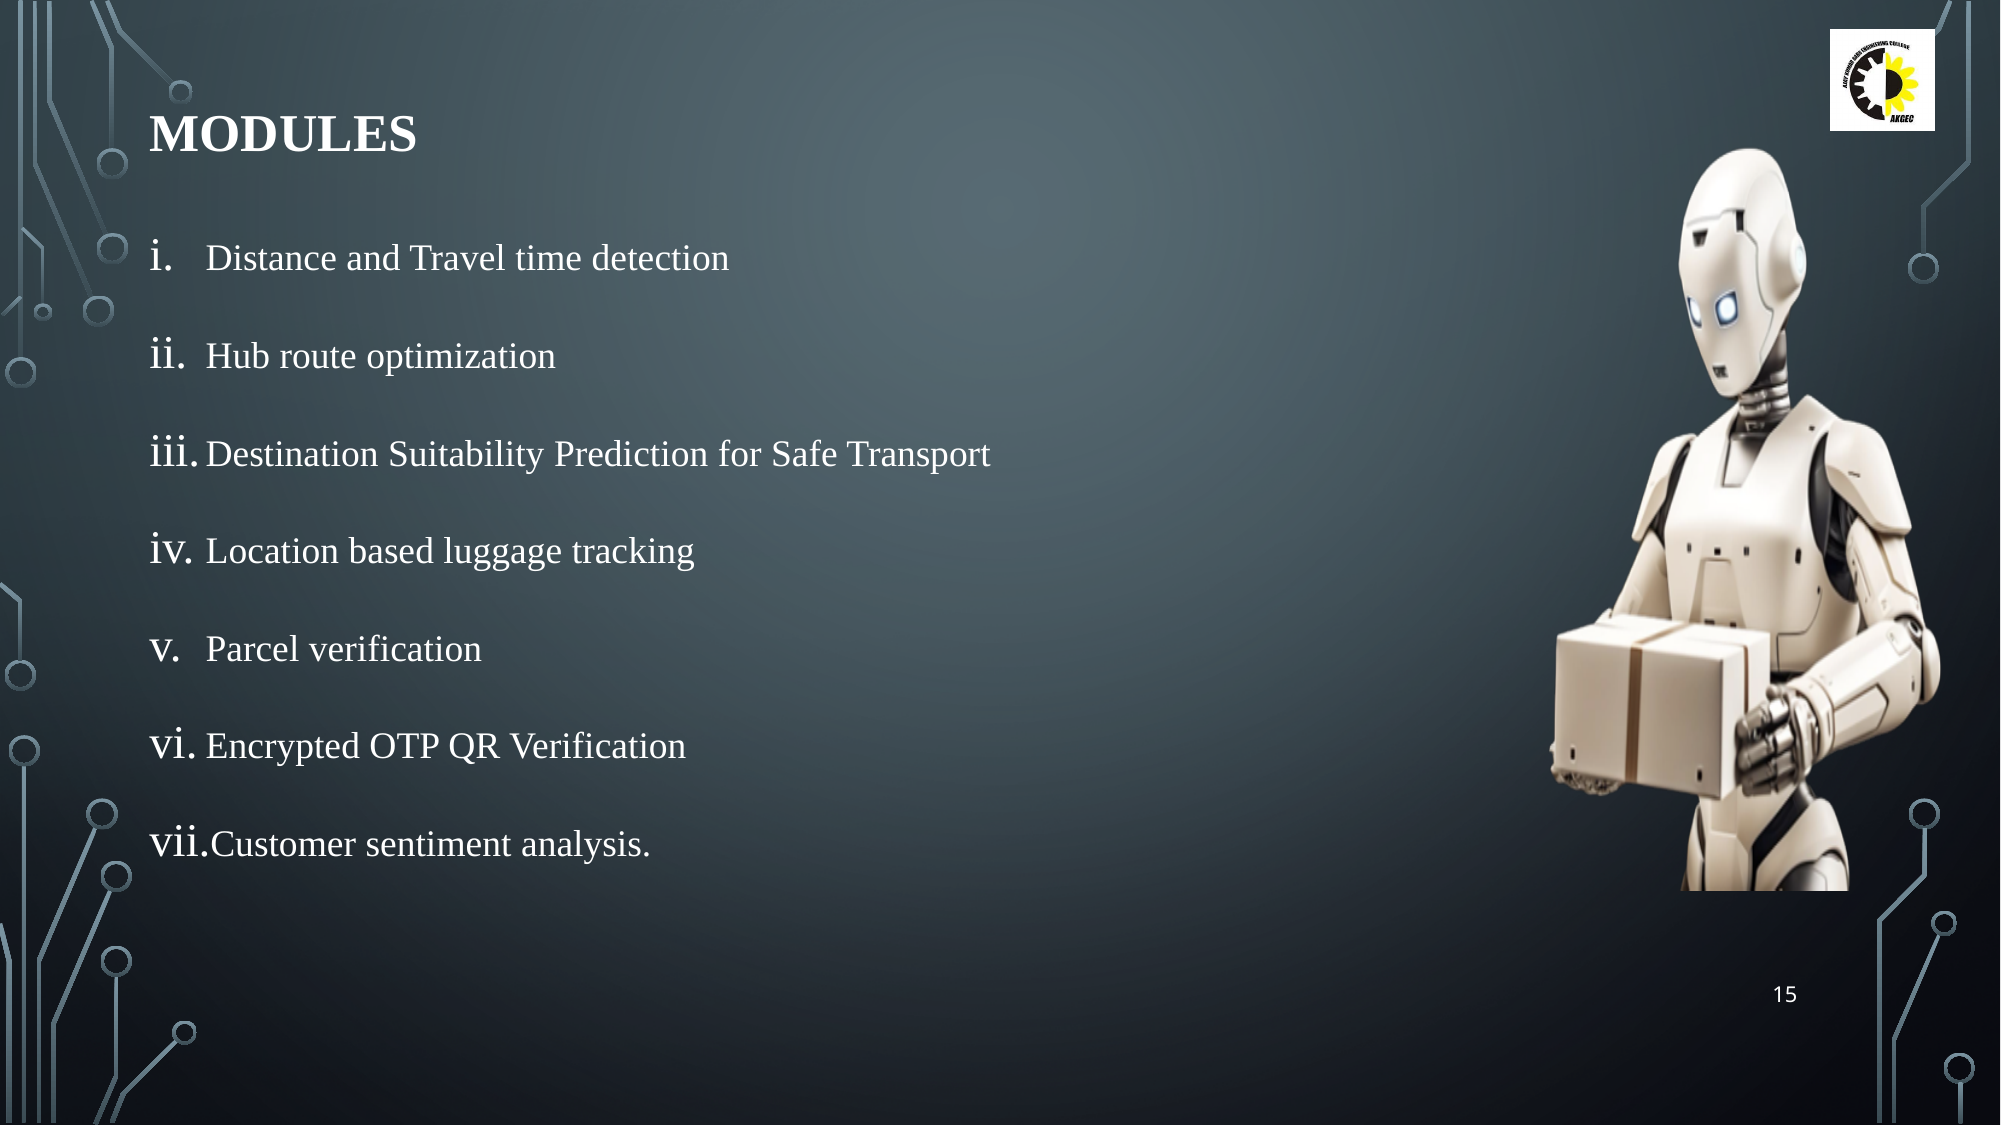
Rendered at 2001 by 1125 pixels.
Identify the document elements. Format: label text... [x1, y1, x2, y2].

title Modules [134, 97, 1236, 171]
slide_number 15 [1685, 965, 1813, 1025]
picture [1236, 29, 1975, 891]
list Distance and Travel time detection Hub route optimization Destination Suitability Prediction for Safe Transport Location based luggage tracking Parcel verification Encrypted OTP QR Verification Customer sentiment analysis. [134, 219, 1548, 1068]
